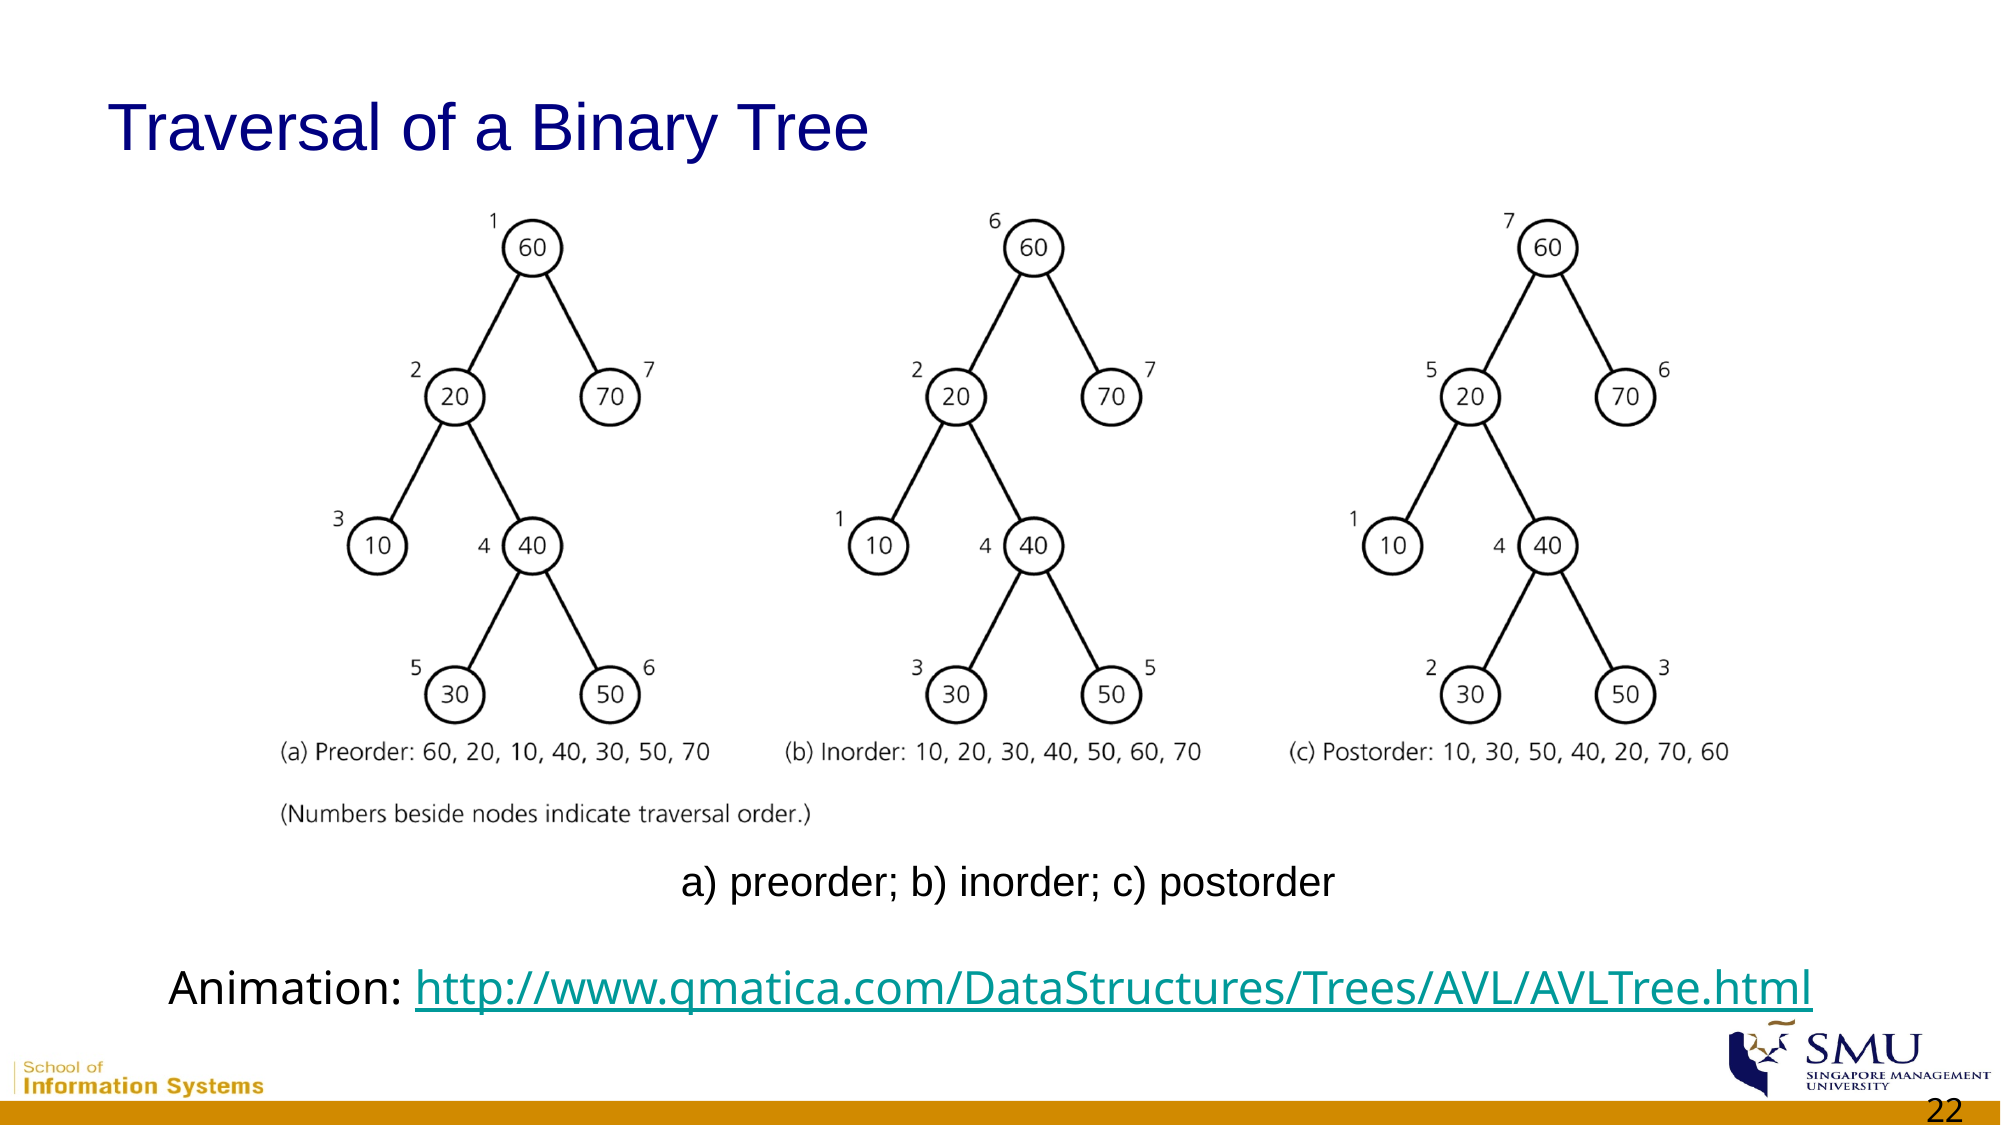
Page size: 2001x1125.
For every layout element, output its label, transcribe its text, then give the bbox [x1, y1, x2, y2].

text_box a) preorder; b) inorder; c) postorder [383, 838, 1634, 913]
title Traversal of a Binary Tree [99, 29, 1850, 218]
text_box Animation: http://www.qmatica.com/DataStructures/Trees/AVL/AVLTree.html [154, 952, 1827, 1029]
picture [6, 1050, 267, 1100]
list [280, 207, 1729, 828]
picture [1724, 1012, 1995, 1100]
